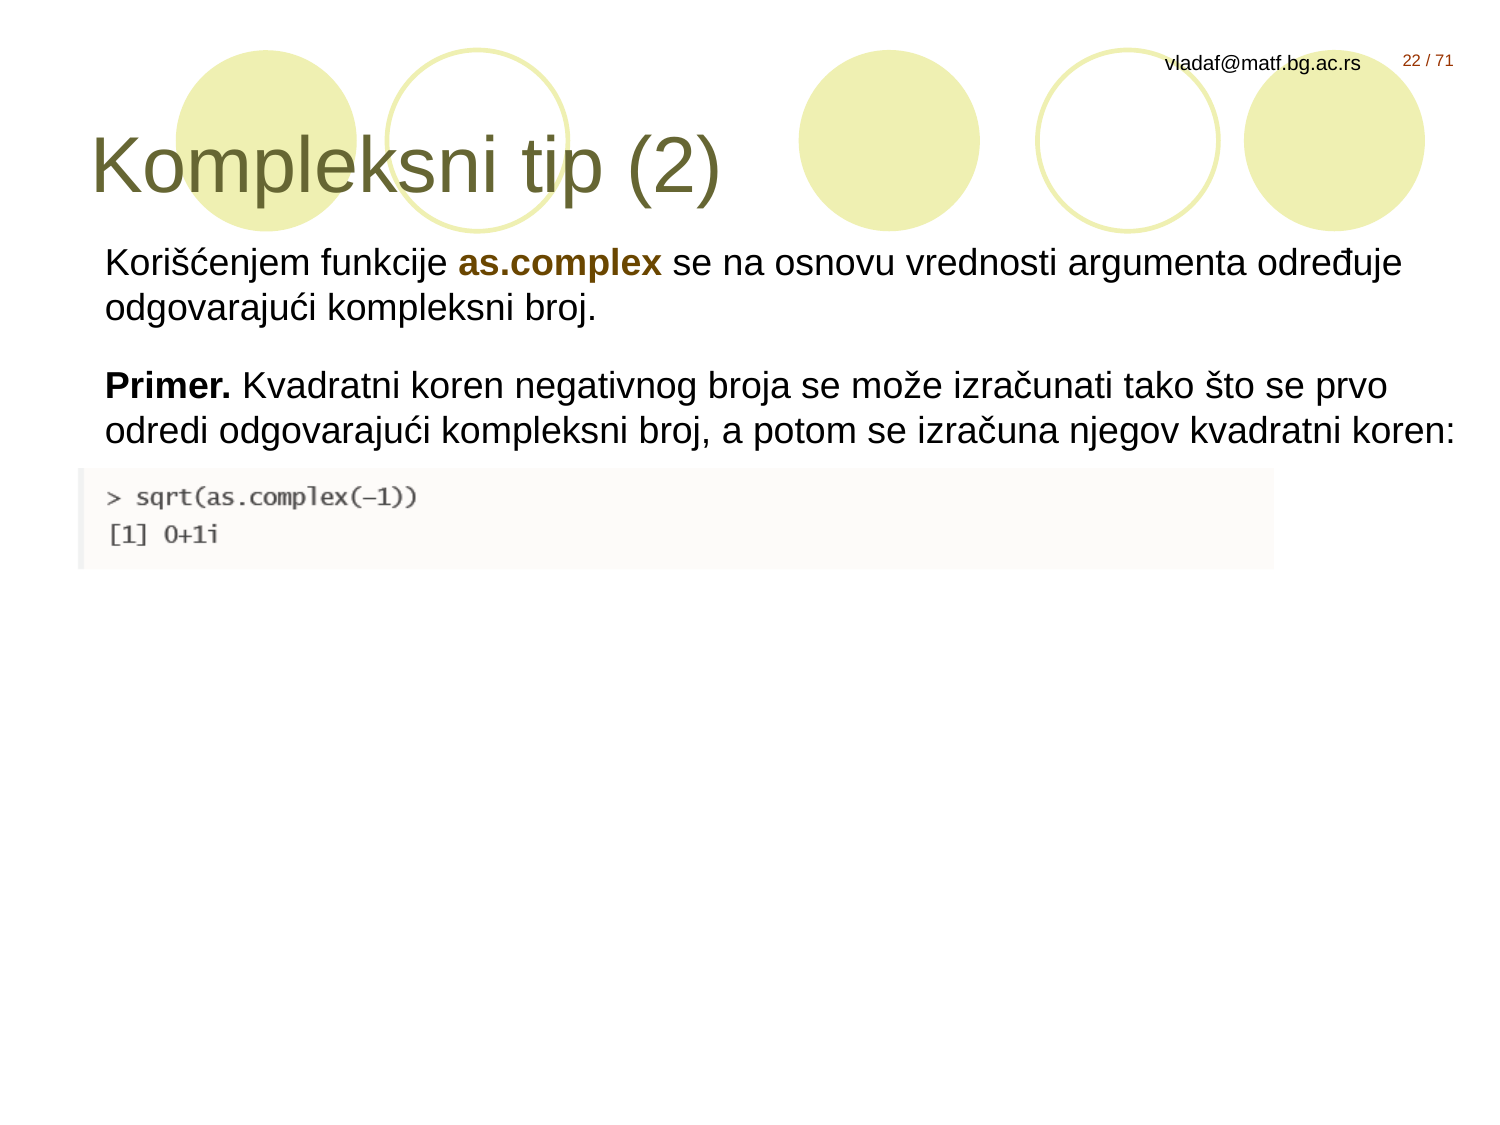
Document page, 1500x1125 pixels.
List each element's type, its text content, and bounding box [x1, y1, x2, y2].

picture [71, 468, 1275, 577]
text_box Korišćenjem funkcije as.complex se na osnovu vrednosti argumenta određuje odgovarajući kompleksni broj. Primer. Kvadratni koren negativnog broja se može izračunati tako što se prvo odredi odgovarajući kompleksni broj, a potom se izračuna njegov kvadratni koren: [90, 230, 1482, 459]
title Kompleksni tip (2) [75, 90, 1425, 233]
